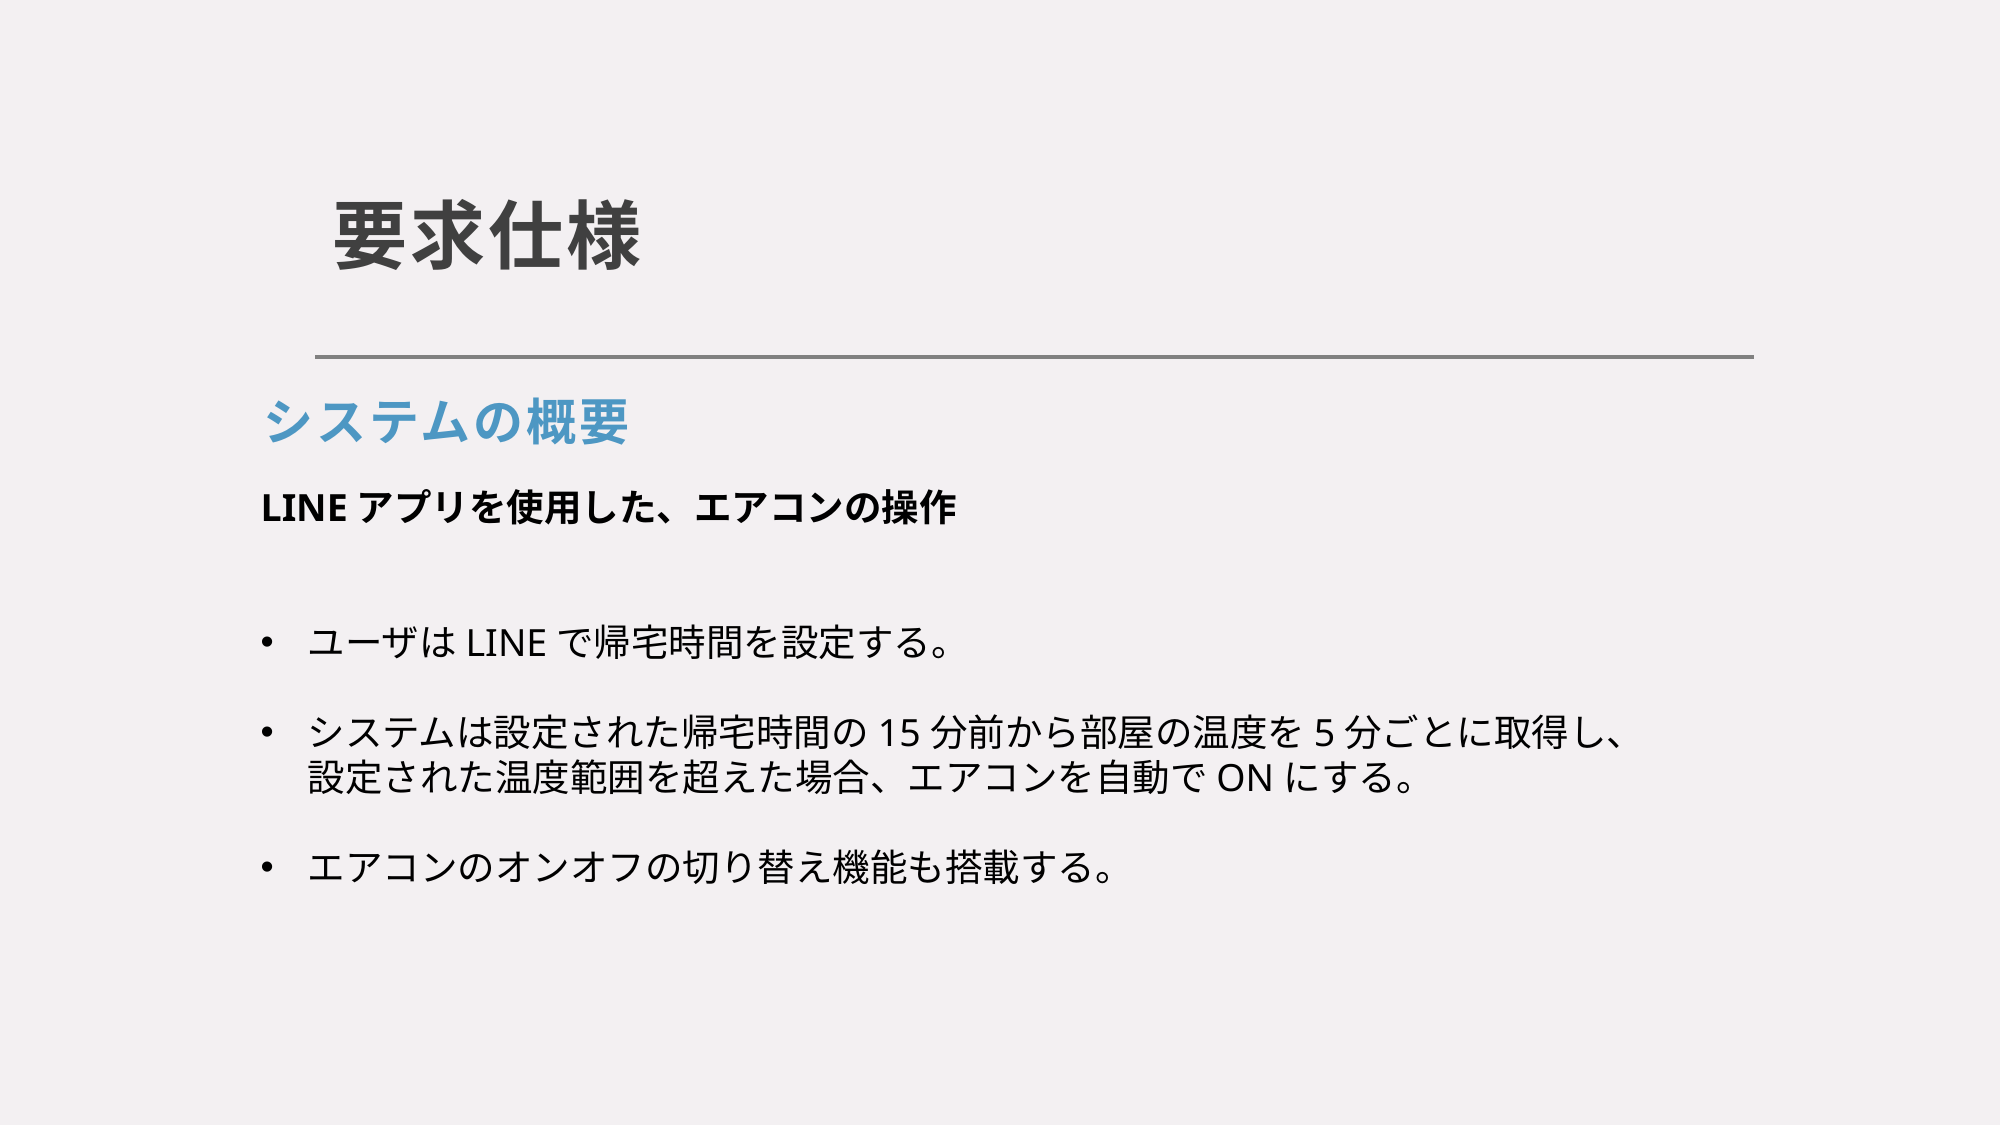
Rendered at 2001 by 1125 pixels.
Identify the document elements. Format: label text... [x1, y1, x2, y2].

title 要求仕様 [315, 72, 1754, 294]
list システムの概要 [245, 366, 742, 459]
text_box LINEアプリを使用した、エアコンの操作 ユーザはLINEで帰宅時間を設定する。 システムは設定された帰宅時間の15分前から部屋の温度を5分ごとに取得し、設定された温度範囲を超えた場合、エアコンを自動でONにする。 エアコンのオンオフの切り替え機能も搭載する。 [245, 476, 1668, 897]
